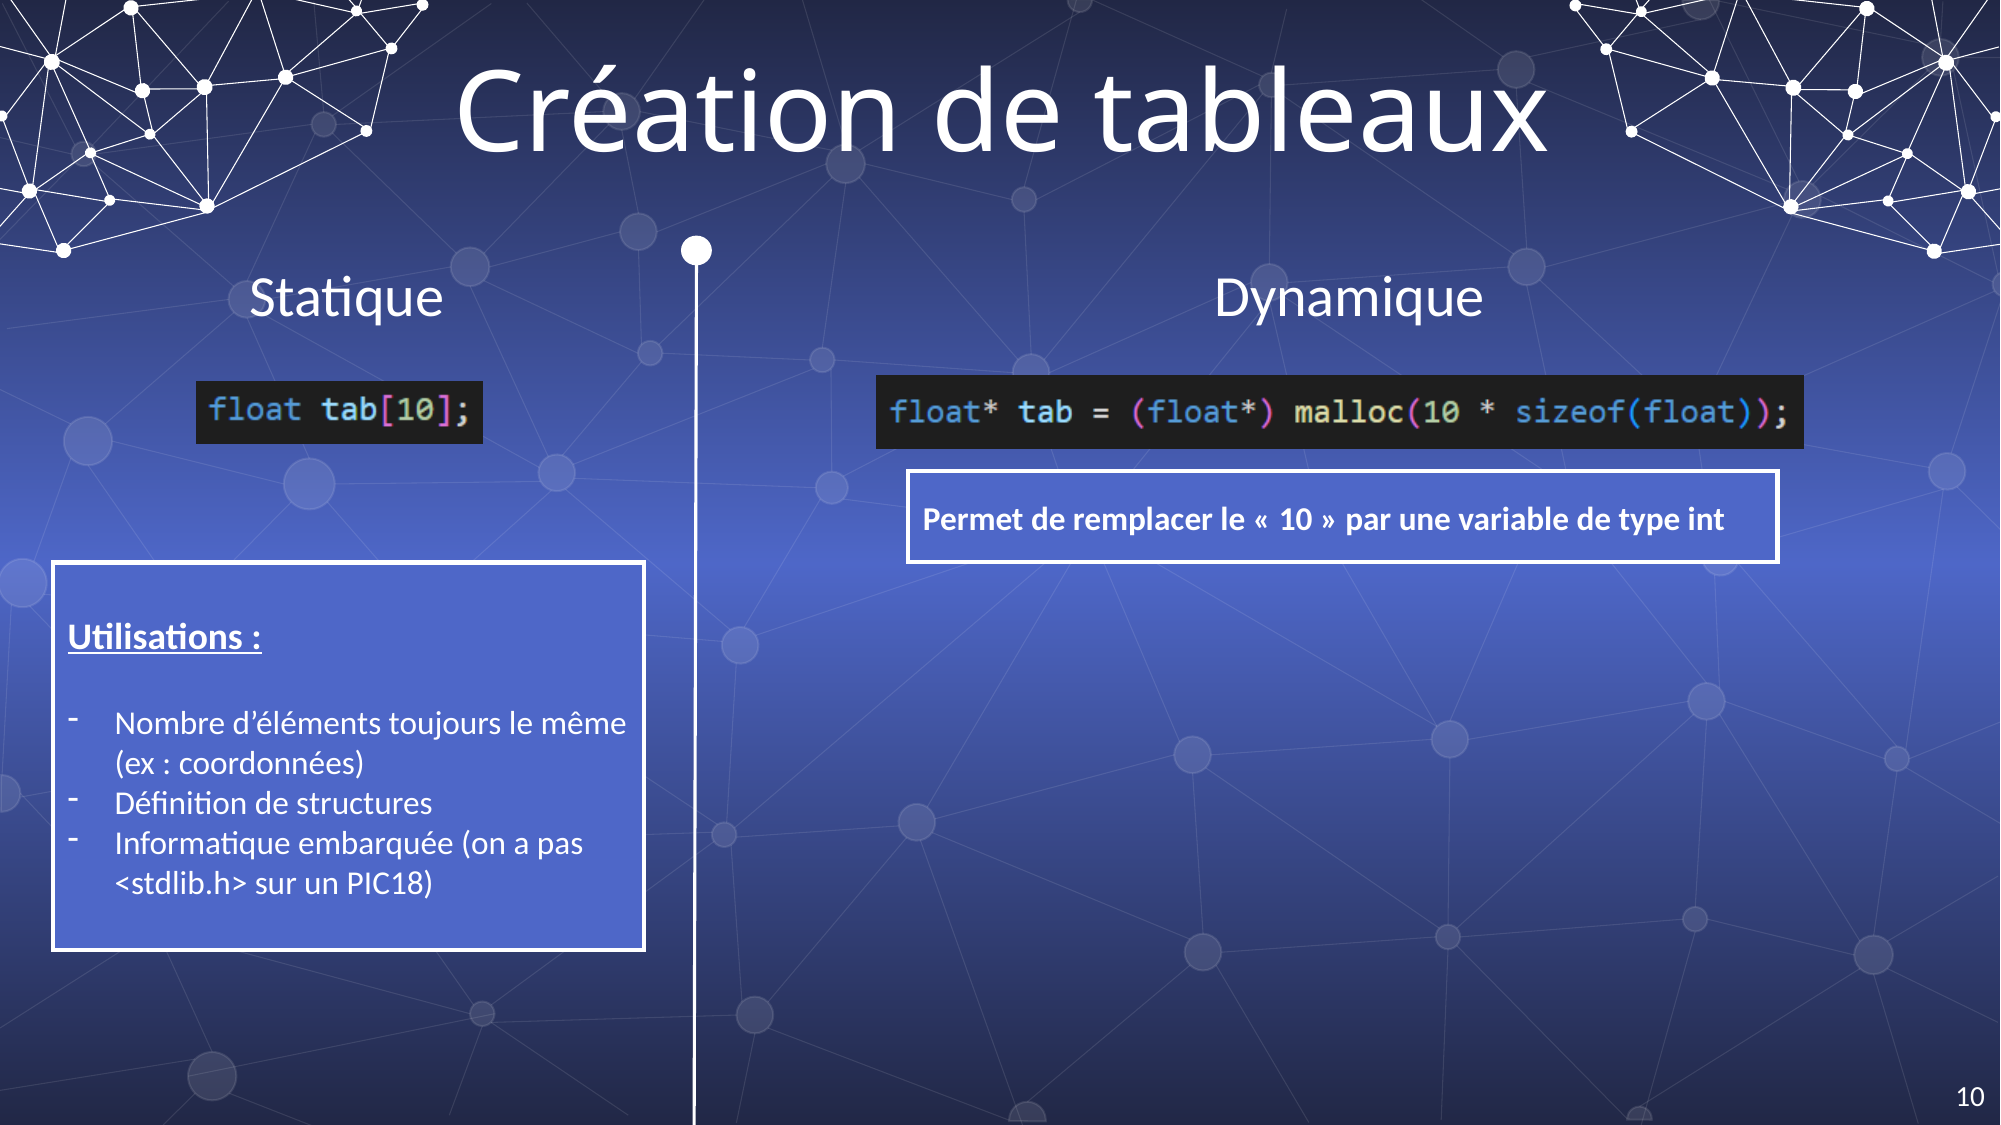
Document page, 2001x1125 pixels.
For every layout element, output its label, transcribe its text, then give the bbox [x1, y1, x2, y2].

slide_number 10 [1550, 1065, 2000, 1125]
text_box Permet de remplacer le « 10 » par une variable de type int [907, 470, 1778, 563]
text_box Dynamique [1199, 250, 1523, 336]
list Création de tableaux [53, 55, 1952, 175]
text_box Utilisations : Nombre d’éléments toujours le même (ex : coordonnées) Définition de structures Informatique embarquée (on a pas <stdlib.h> sur un PIC18) [52, 561, 645, 951]
text_box [680, 235, 712, 266]
text_box Statique [234, 250, 557, 336]
picture [196, 380, 483, 444]
picture [876, 375, 1804, 450]
